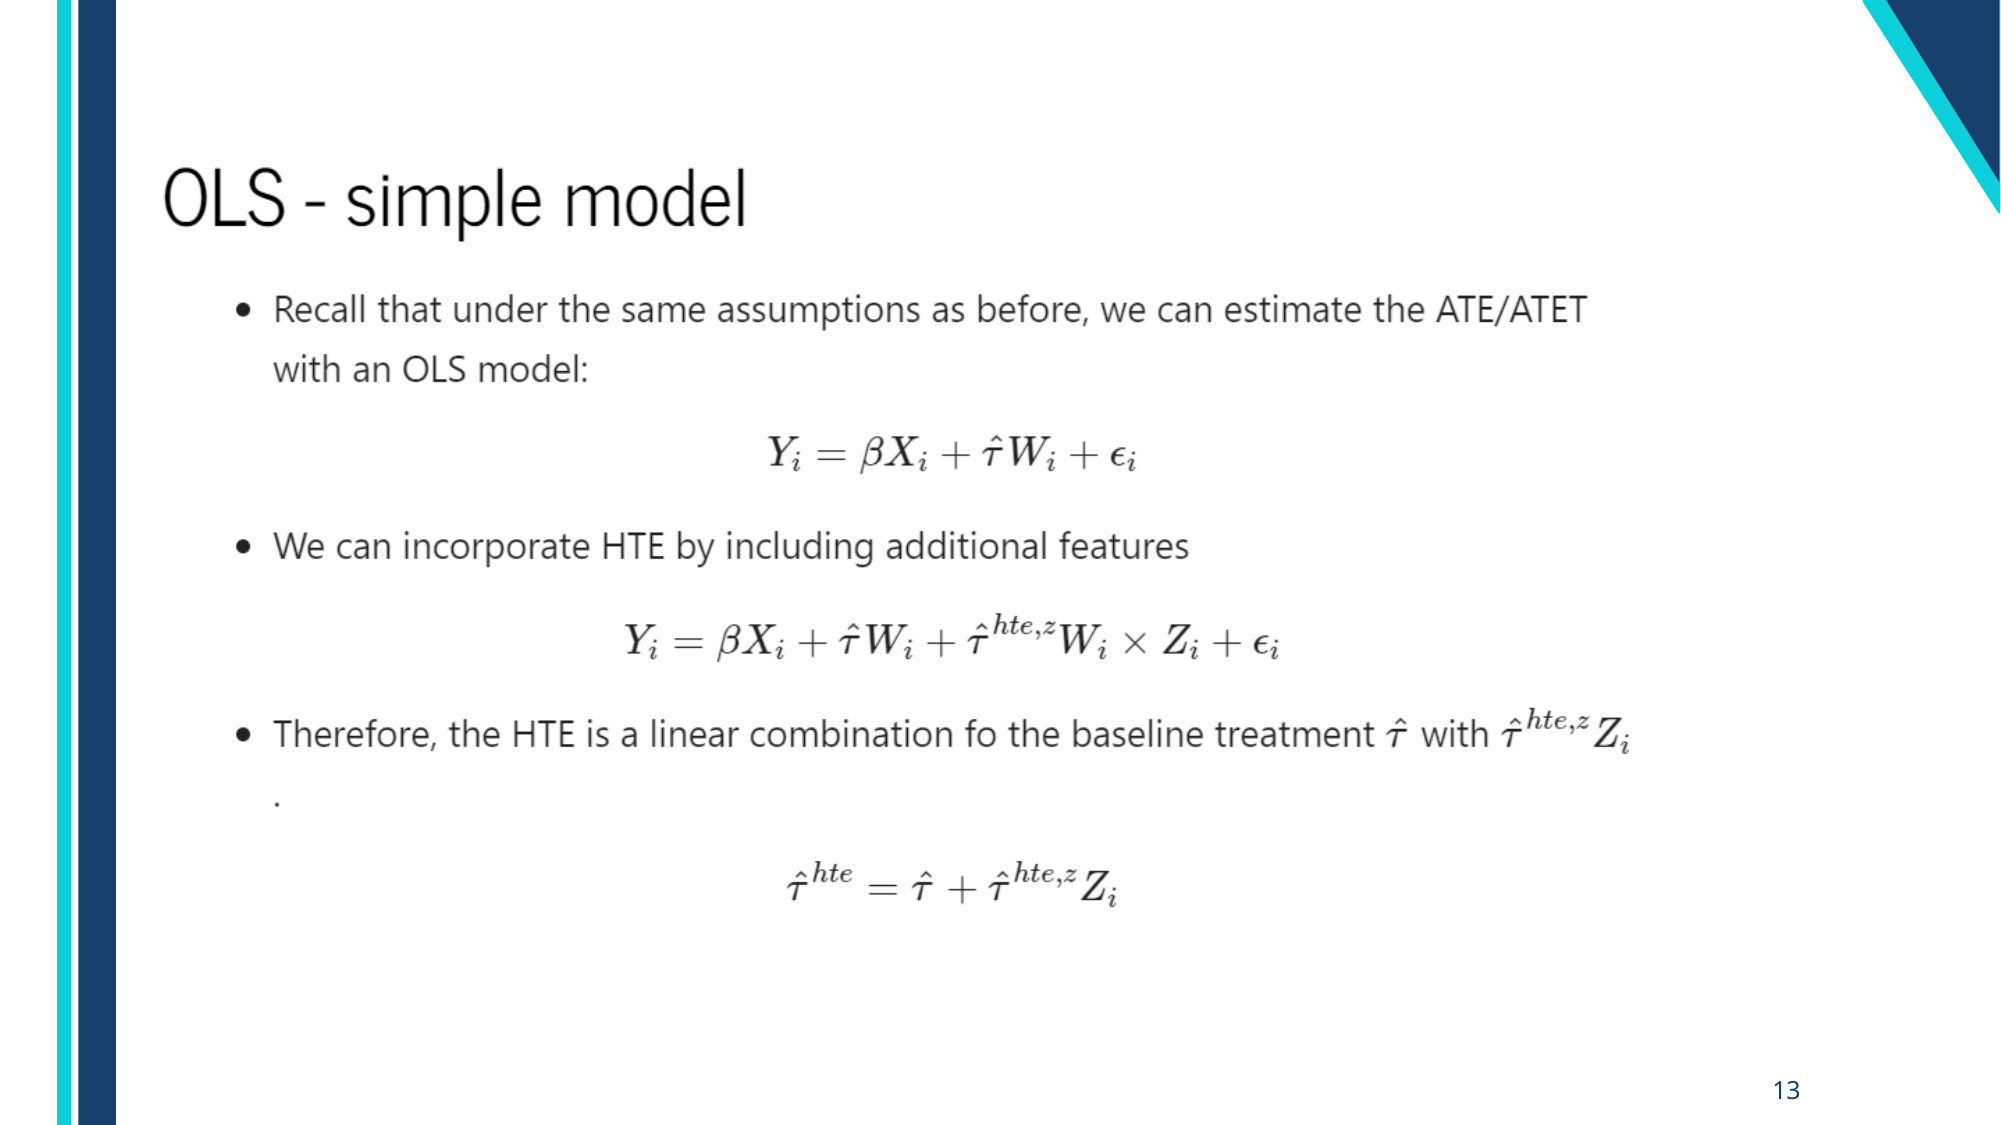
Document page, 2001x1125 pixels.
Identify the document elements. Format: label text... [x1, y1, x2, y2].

slide_number 12 [1553, 1058, 1816, 1125]
picture [139, 151, 1643, 924]
